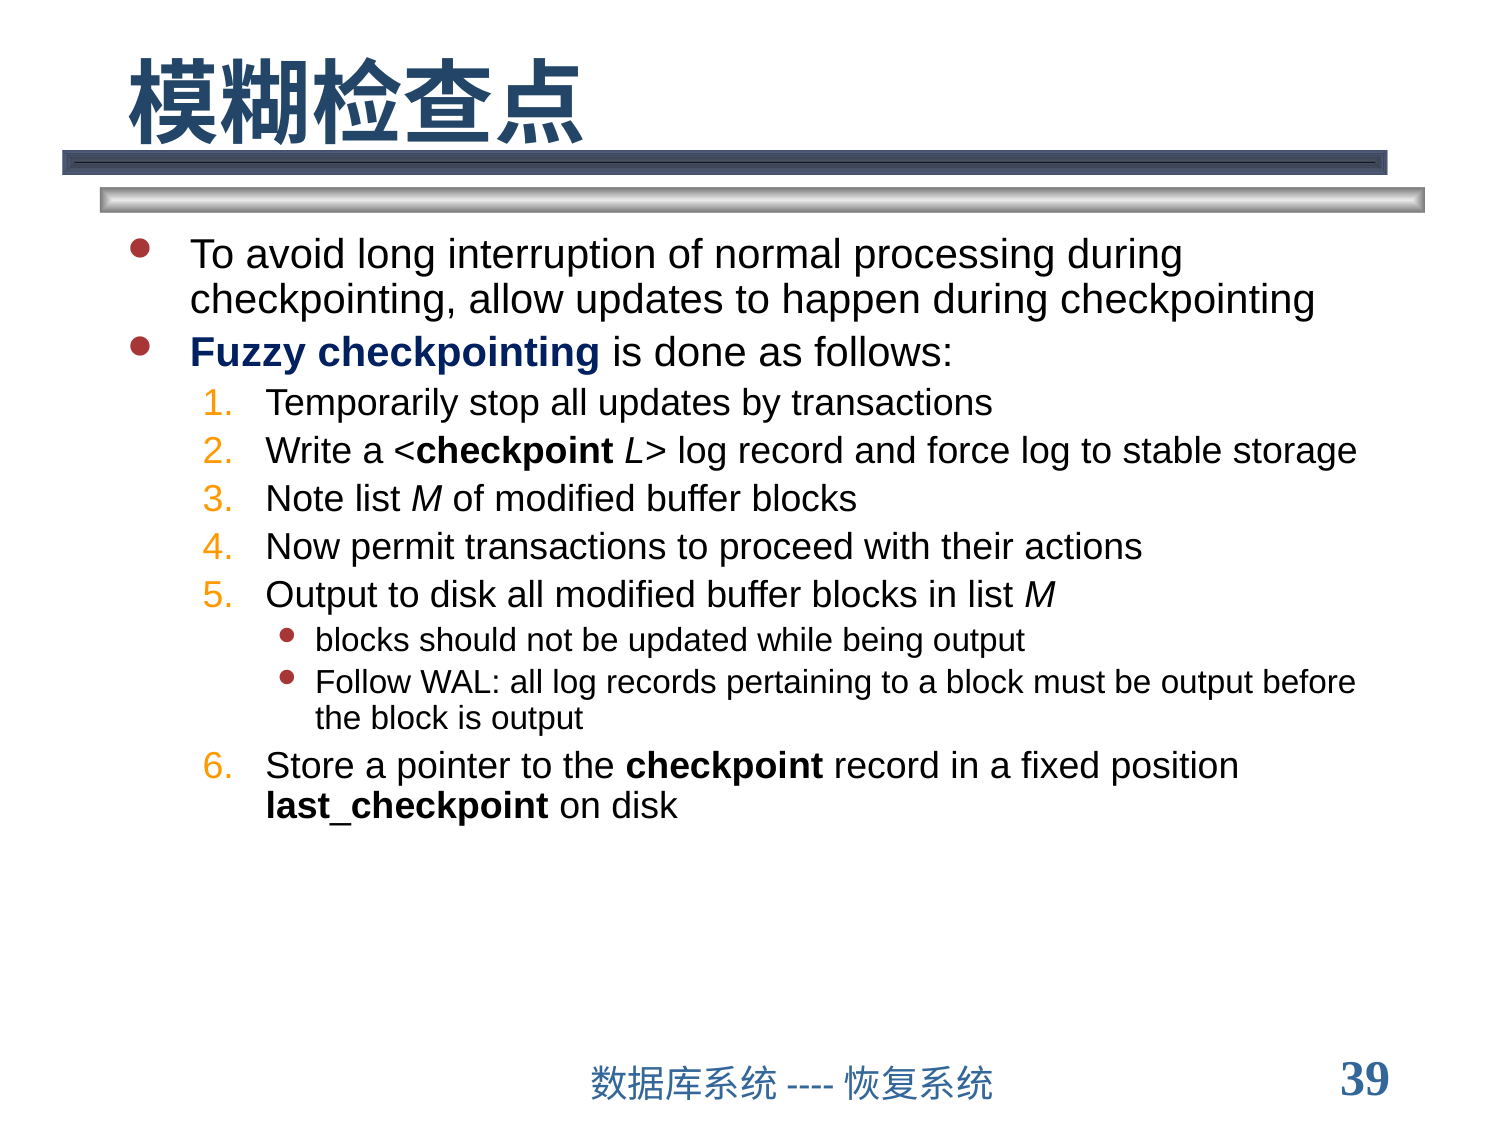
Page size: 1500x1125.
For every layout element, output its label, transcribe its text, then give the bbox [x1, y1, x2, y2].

slide_number 39 [1324, 1049, 1489, 1101]
list To avoid long interruption of normal processing during checkpointing, allow updates to happen during checkpointing Fuzzy checkpointing is done as follows: 1. Temporarily stop all updates by transactions 2. Write a <checkpoint L> log record and force log to stable storage 3. Note list M of modified buffer blocks 4. Now permit transactions to proceed with their actions 5. Output to disk all modified buffer blocks in list M blocks should not be updated while being output Follow WAL: all log records pertaining to a block must be output before the block is output 6. Store a pointer to the checkpoint record in a fixed position last_checkpoint on disk [112, 224, 1388, 1025]
footer 数据库系统----恢复系统 [574, 1062, 1188, 1113]
title 模糊检查点 [112, 24, 1388, 163]
